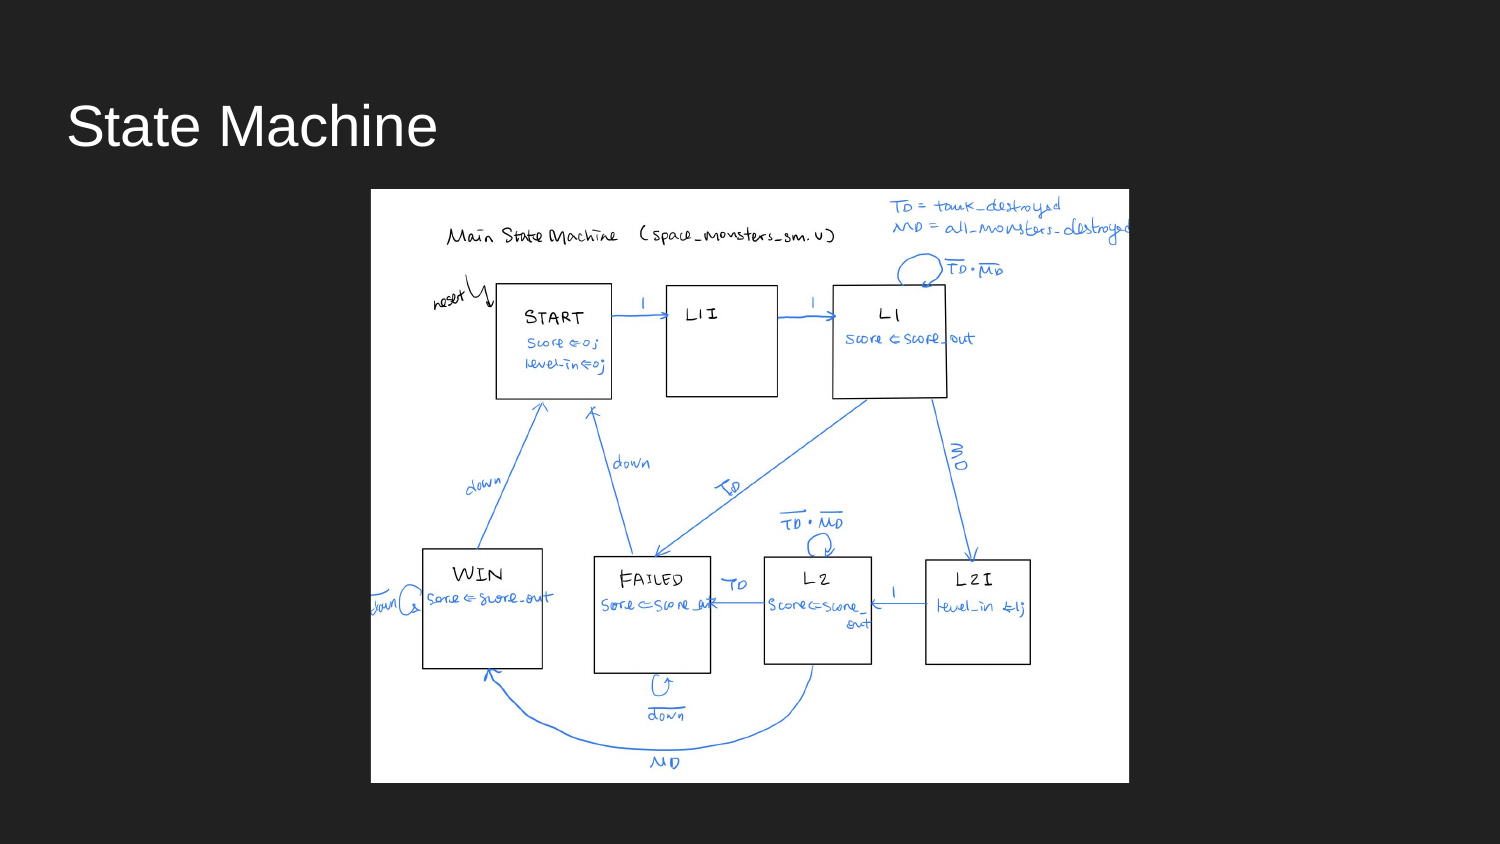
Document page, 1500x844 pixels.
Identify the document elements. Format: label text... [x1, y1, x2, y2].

picture [370, 188, 1130, 784]
title State Machine [51, 72, 1449, 167]
